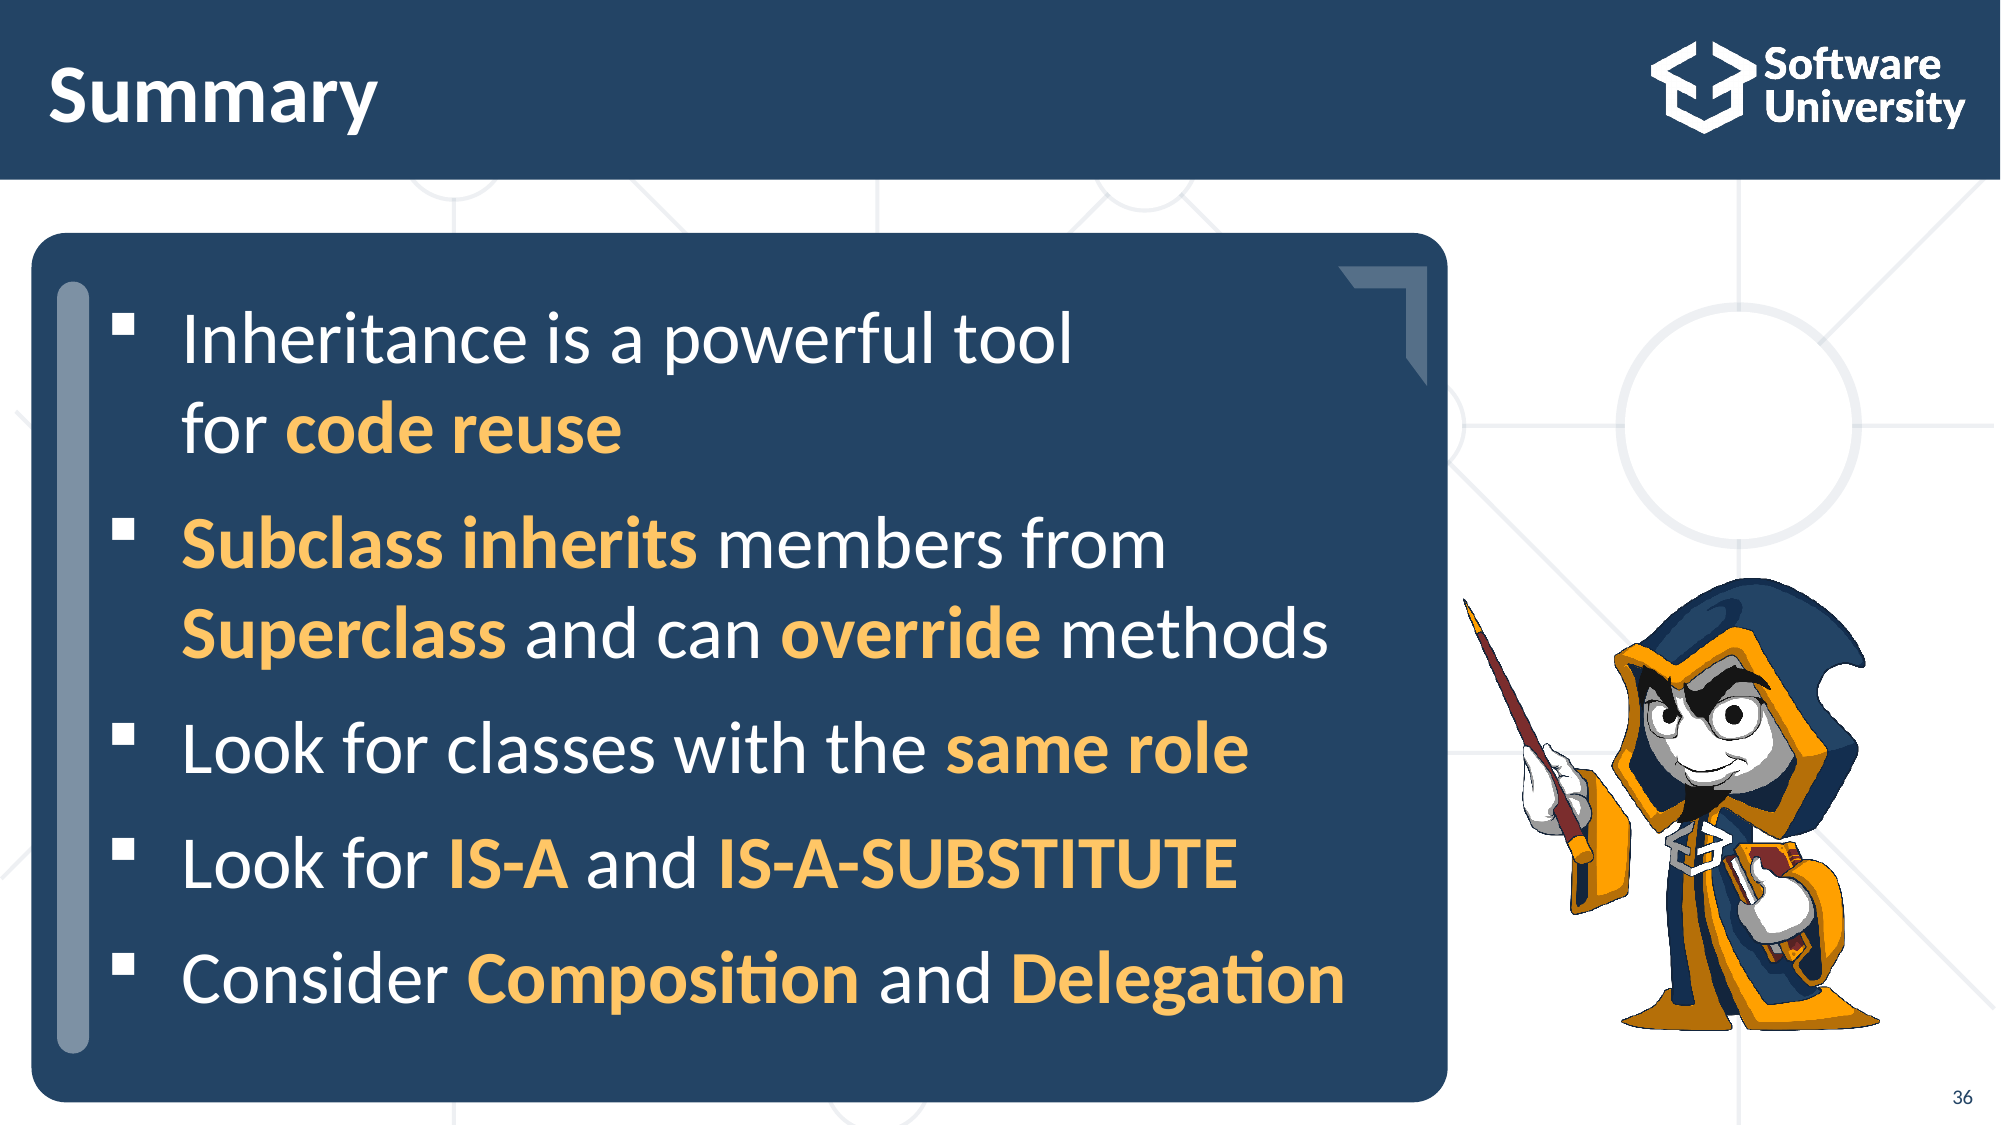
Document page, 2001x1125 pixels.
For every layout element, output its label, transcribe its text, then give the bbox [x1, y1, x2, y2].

title Summary [31, 16, 1625, 162]
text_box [31, 232, 1448, 1103]
picture [1651, 41, 1966, 134]
picture [1447, 537, 1921, 1050]
slide_number 36 [1927, 1067, 1989, 1117]
